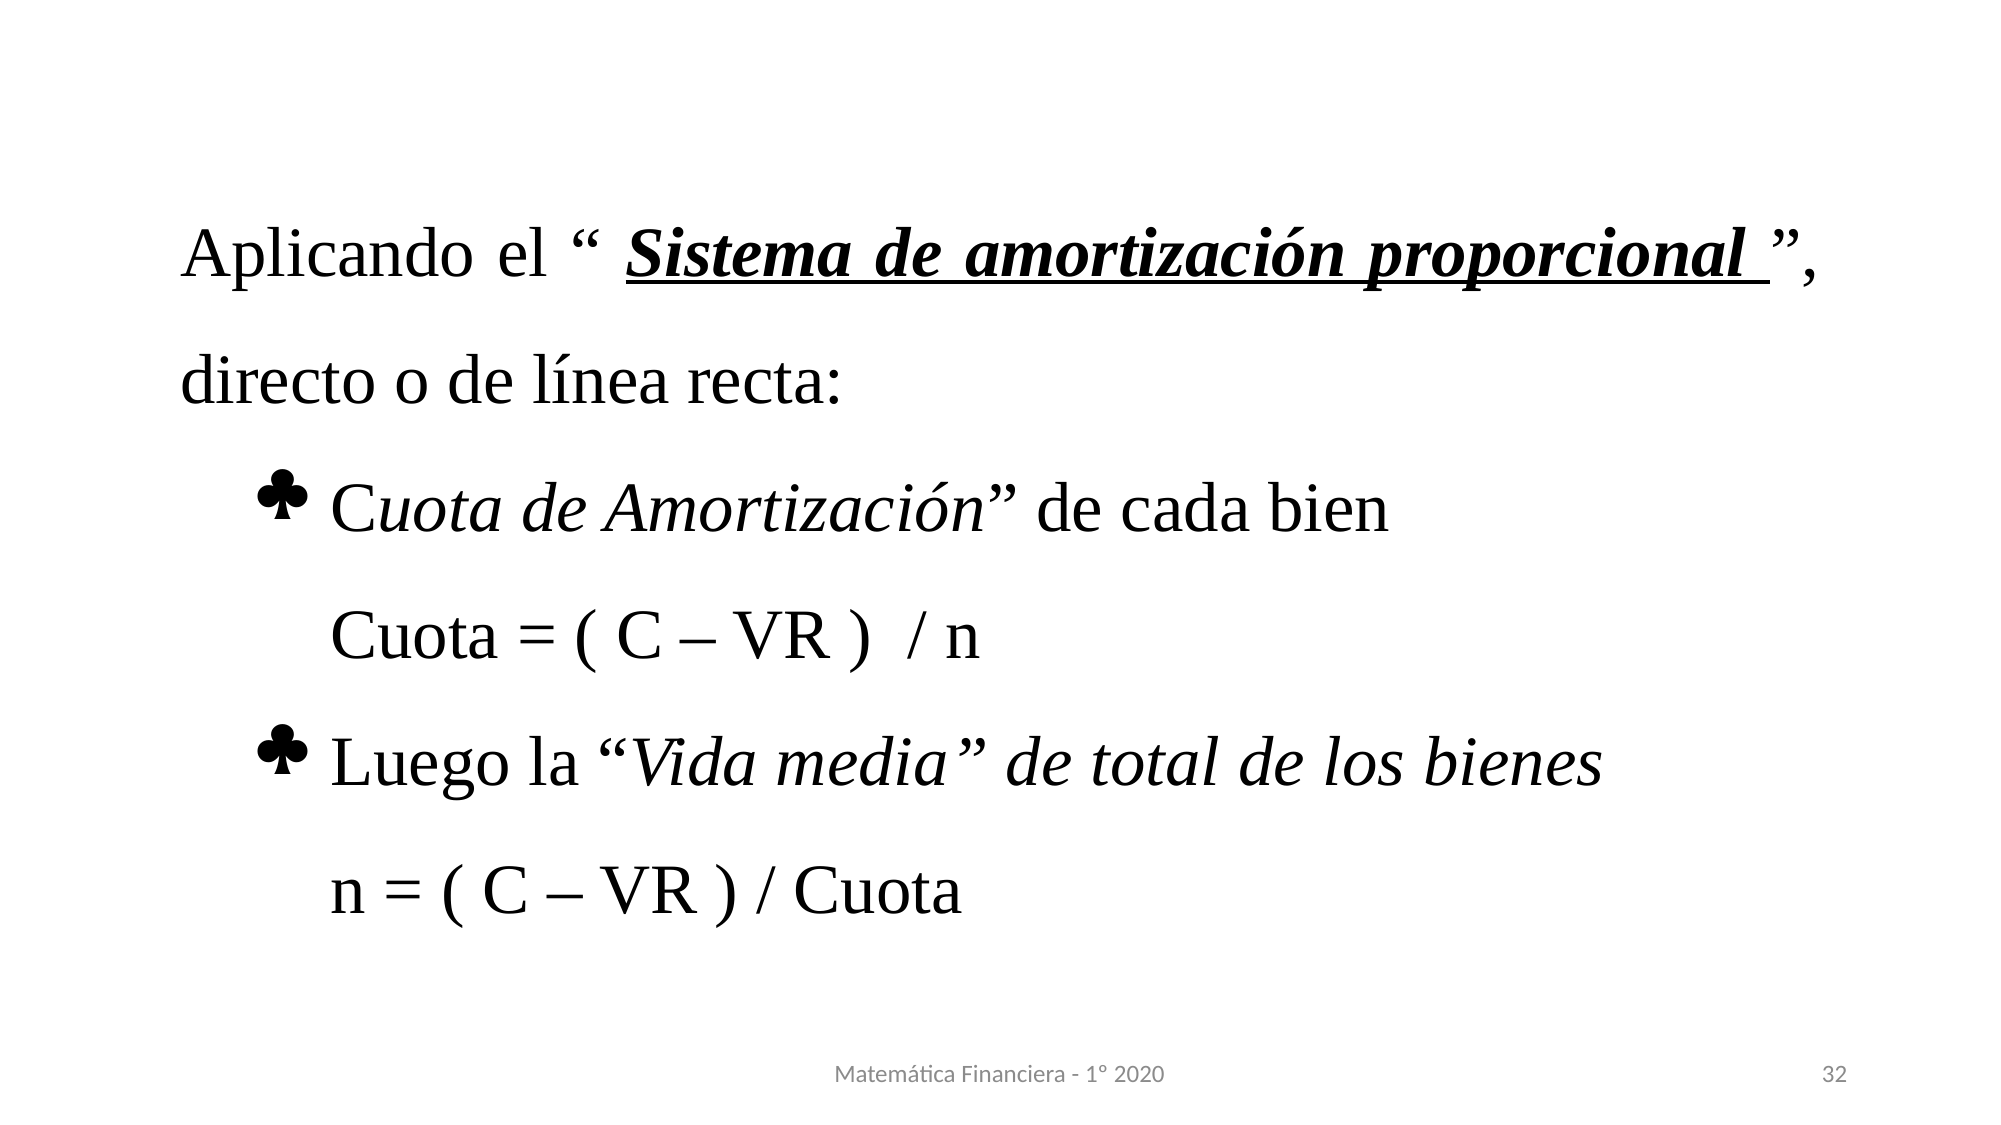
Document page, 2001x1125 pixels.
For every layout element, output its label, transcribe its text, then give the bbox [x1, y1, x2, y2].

slide_number 32 [1412, 1042, 1863, 1103]
footer Matemática Financiera - 1º 2020 [662, 1042, 1338, 1103]
text_box Aplicando el “ Sistema de amortización proporcional ”, directo o de línea recta: Cuota de Amortización” de cada bien Cuota = ( C – VR ) / n Luego la “Vida media” de total de los bienes n = ( C – VR ) / Cuota [165, 155, 1835, 935]
